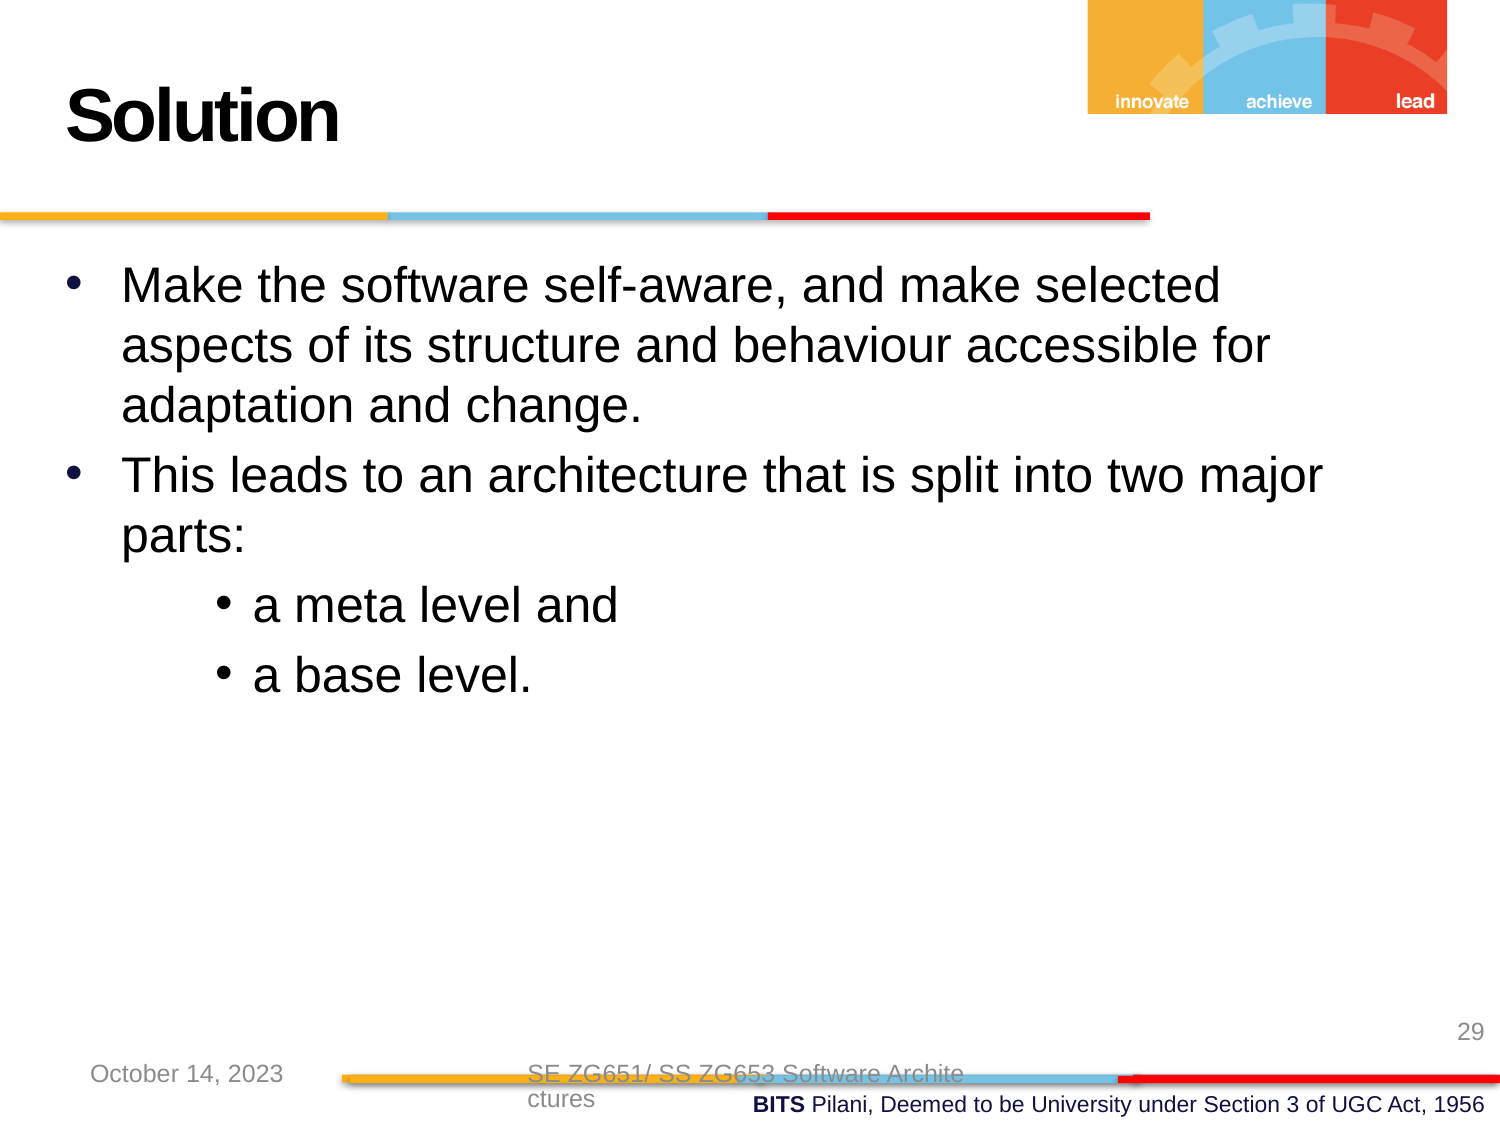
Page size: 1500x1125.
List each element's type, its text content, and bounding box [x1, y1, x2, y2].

list Solution [50, 24, 1088, 213]
slide_number 29 [1149, 1000, 1500, 1061]
footer SE ZG651/ SS ZG653 Software Architectures [512, 1042, 988, 1103]
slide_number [75, 1042, 425, 1103]
picture [1087, 0, 1448, 114]
list Make the software self-aware, and make selected aspects of its structure and behaviour accessible for adaptation and change. This leads to an architecture that is split into two major parts: a meta level and a base level. [50, 245, 1400, 988]
